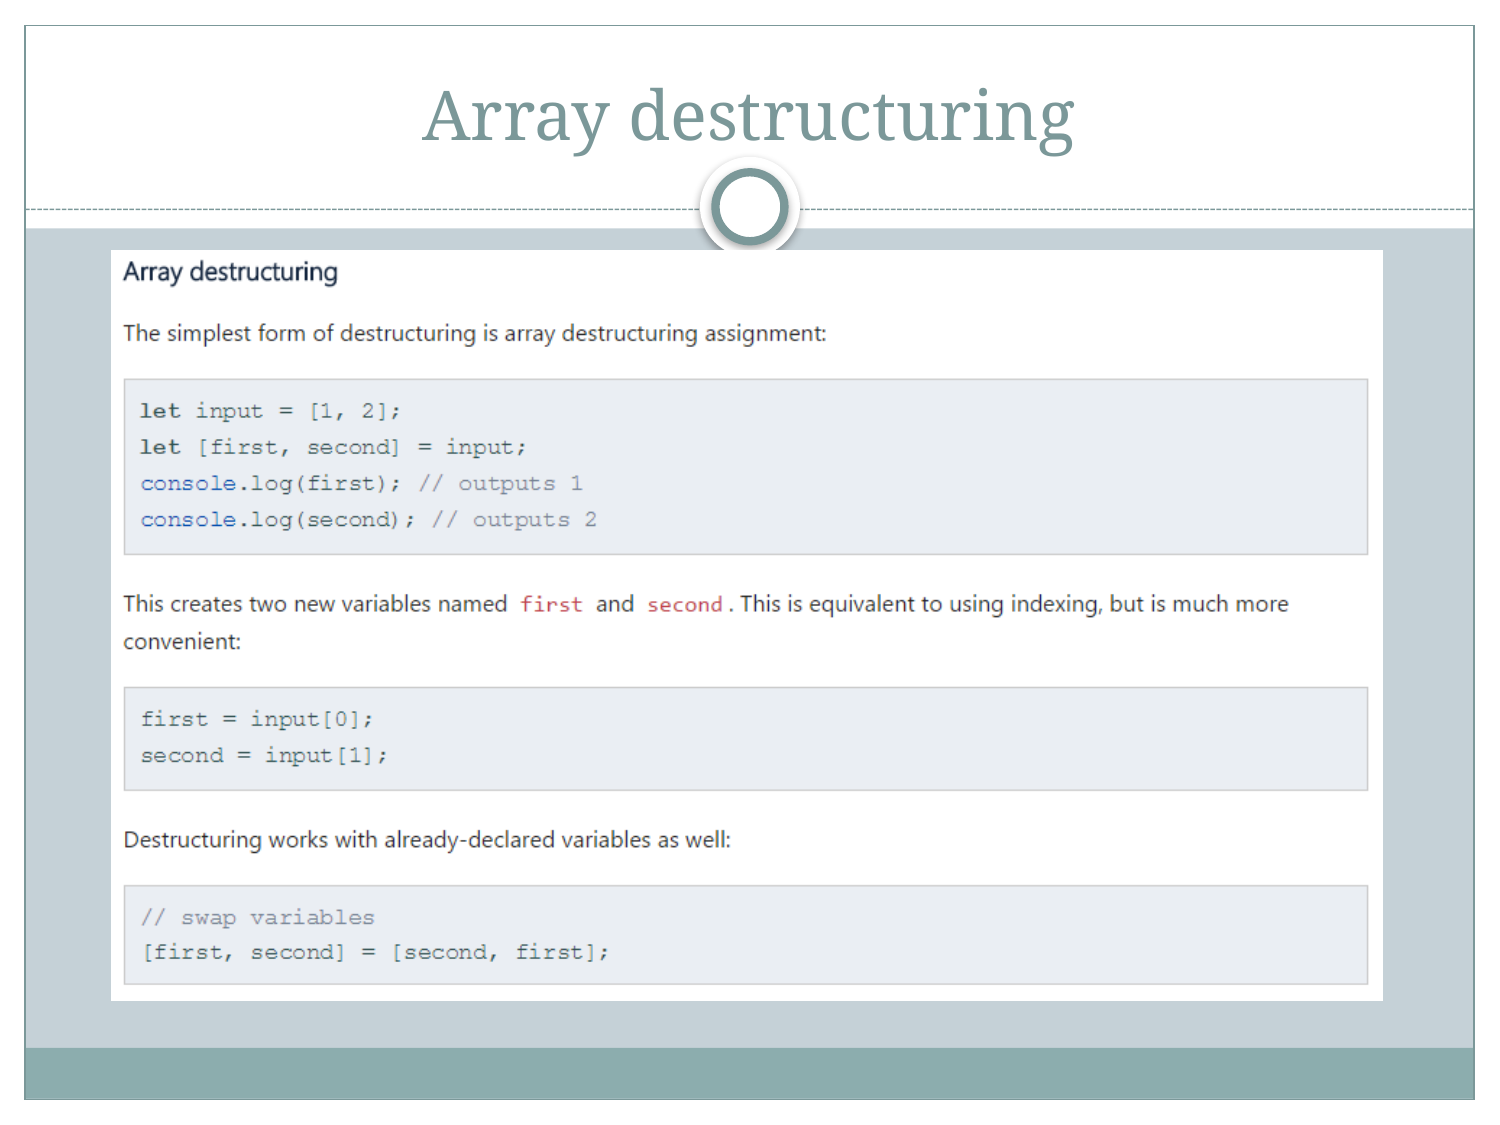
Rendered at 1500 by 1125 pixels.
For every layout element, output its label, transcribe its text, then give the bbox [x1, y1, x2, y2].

title Array destructuring [49, 37, 1450, 162]
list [111, 250, 1383, 1001]
